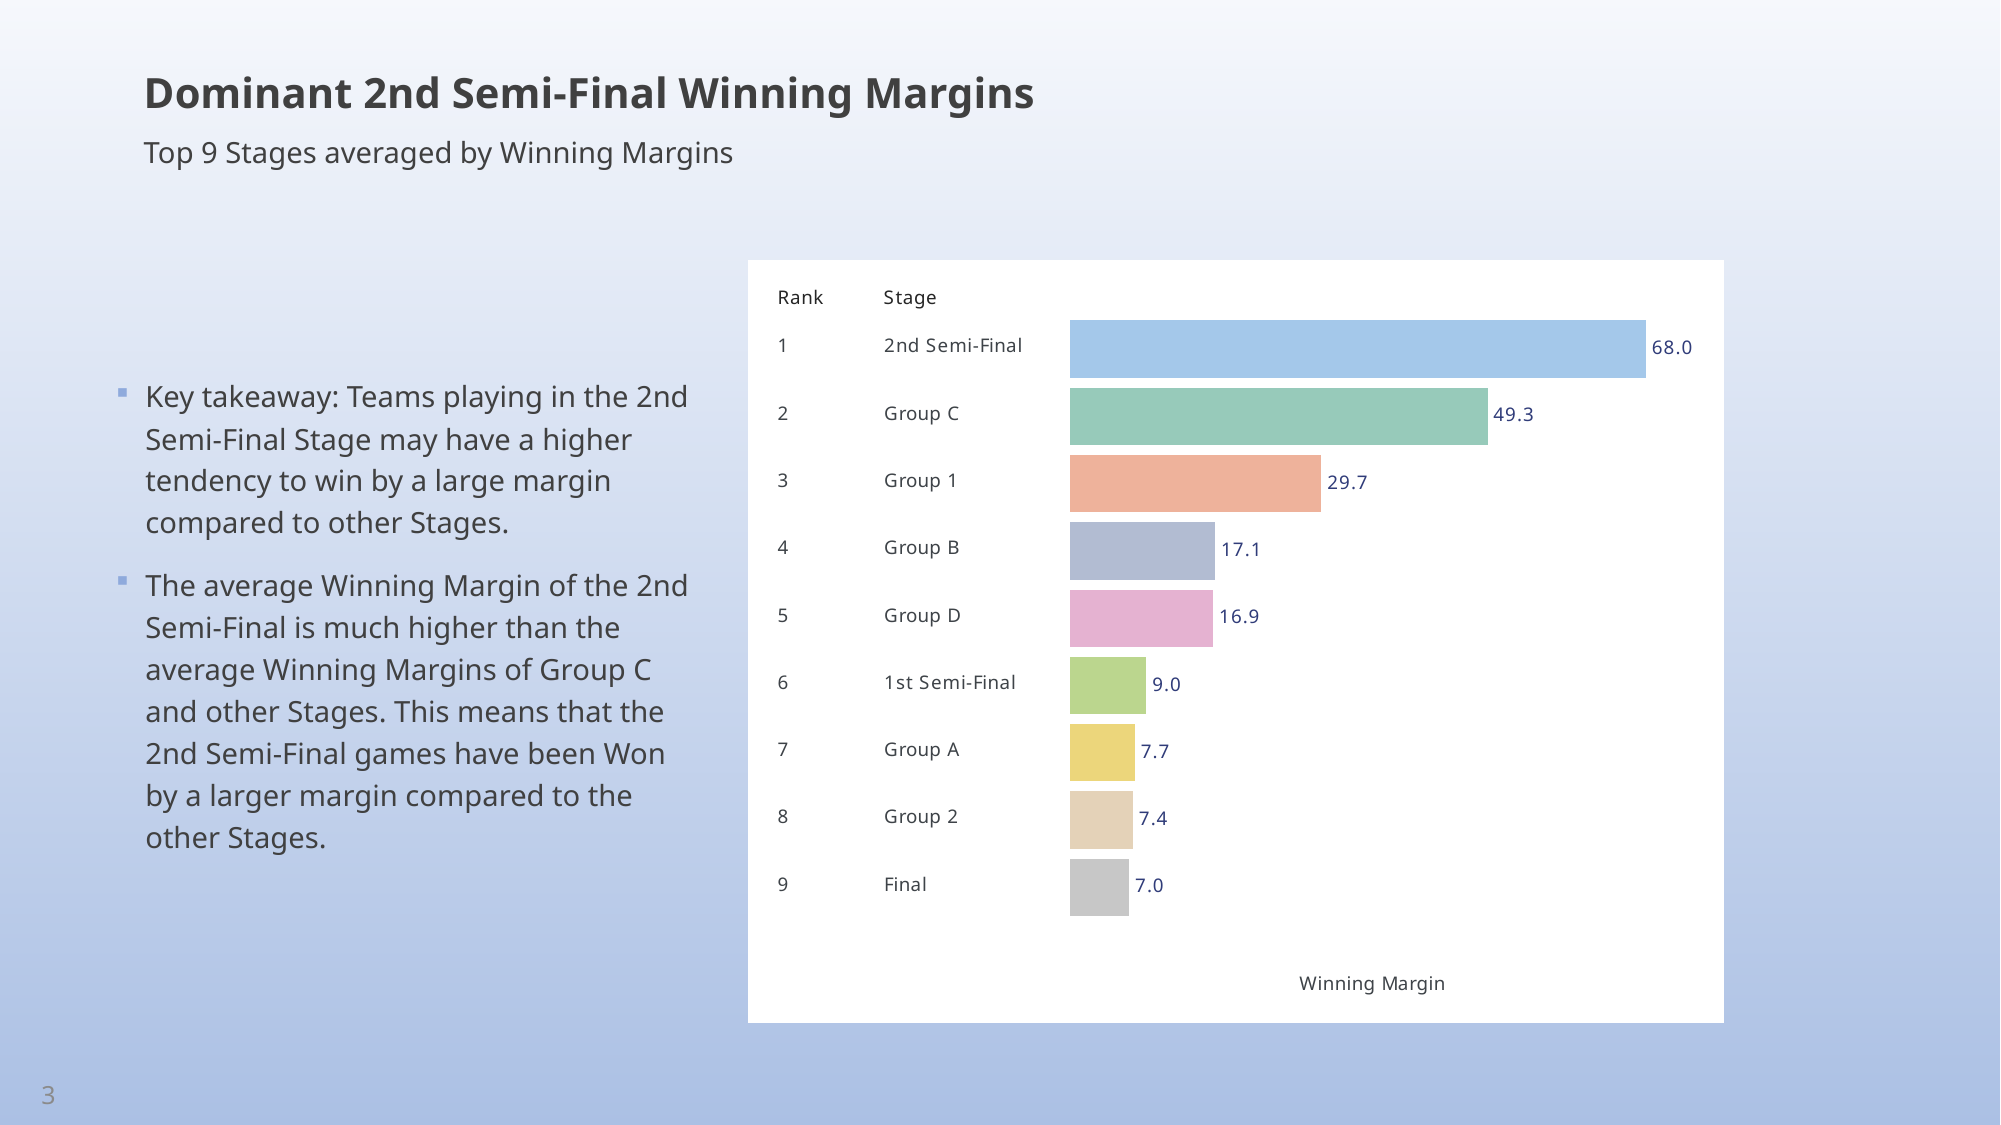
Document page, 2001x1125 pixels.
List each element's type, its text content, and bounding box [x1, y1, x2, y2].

picture [748, 260, 1731, 1029]
list Key takeaway: Teams playing in the 2nd Semi-Final Stage may have a higher tendency to win by a large margin compared to other Stages. The average Winning Margin of the 2nd Semi-Final is much higher than the average Winning Margins of Group C and other Stages. This means that the 2nd Semi-Final games have been Won by a larger margin compared to the other Stages. [101, 260, 706, 1029]
slide_number 3 [0, 1065, 71, 1125]
list Dominant 2nd Semi-Final Winning Margins [129, 15, 1363, 126]
list Top 9 Stages averaged by Winning Margins [129, 131, 1363, 171]
